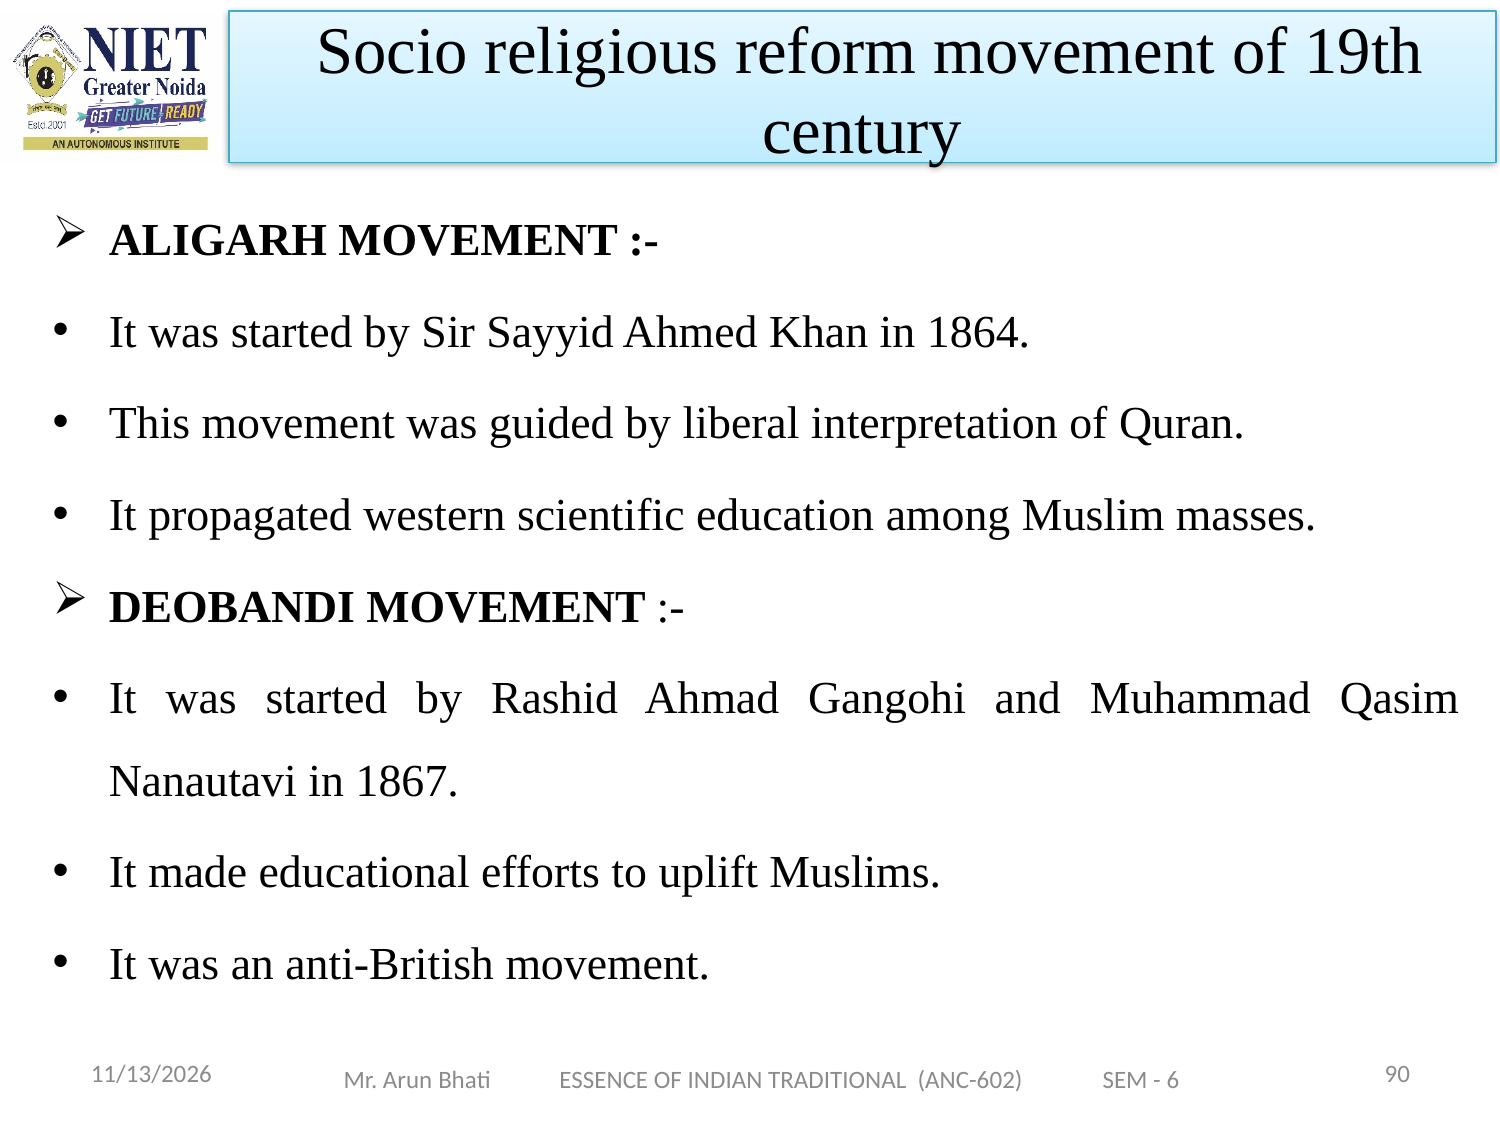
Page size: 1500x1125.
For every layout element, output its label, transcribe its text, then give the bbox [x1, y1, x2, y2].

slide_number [75, 1042, 237, 1103]
slide_number 90 [1287, 1042, 1425, 1103]
footer Mr. Arun Bhati ESSENCE OF INDIAN TRADITIONAL (ANC-602) SEM - 6 [237, 1042, 1288, 1115]
picture [0, 11, 222, 163]
text_box Socio religious reform movement of 19th century [228, 10, 1497, 163]
list ALIGARH MOVEMENT :- It was started by Sir Sayyid Ahmed Khan in 1864. This movement was guided by liberal interpretation of Quran. It propagated western scientific education among Muslim masses. DEOBANDI MOVEMENT :- It was started by Rashid Ahmad Gangohi and Muhammad Qasim Nanautavi in 1867. It made educational efforts to uplift Muslims. It was an anti-British movement. [37, 174, 1475, 1043]
